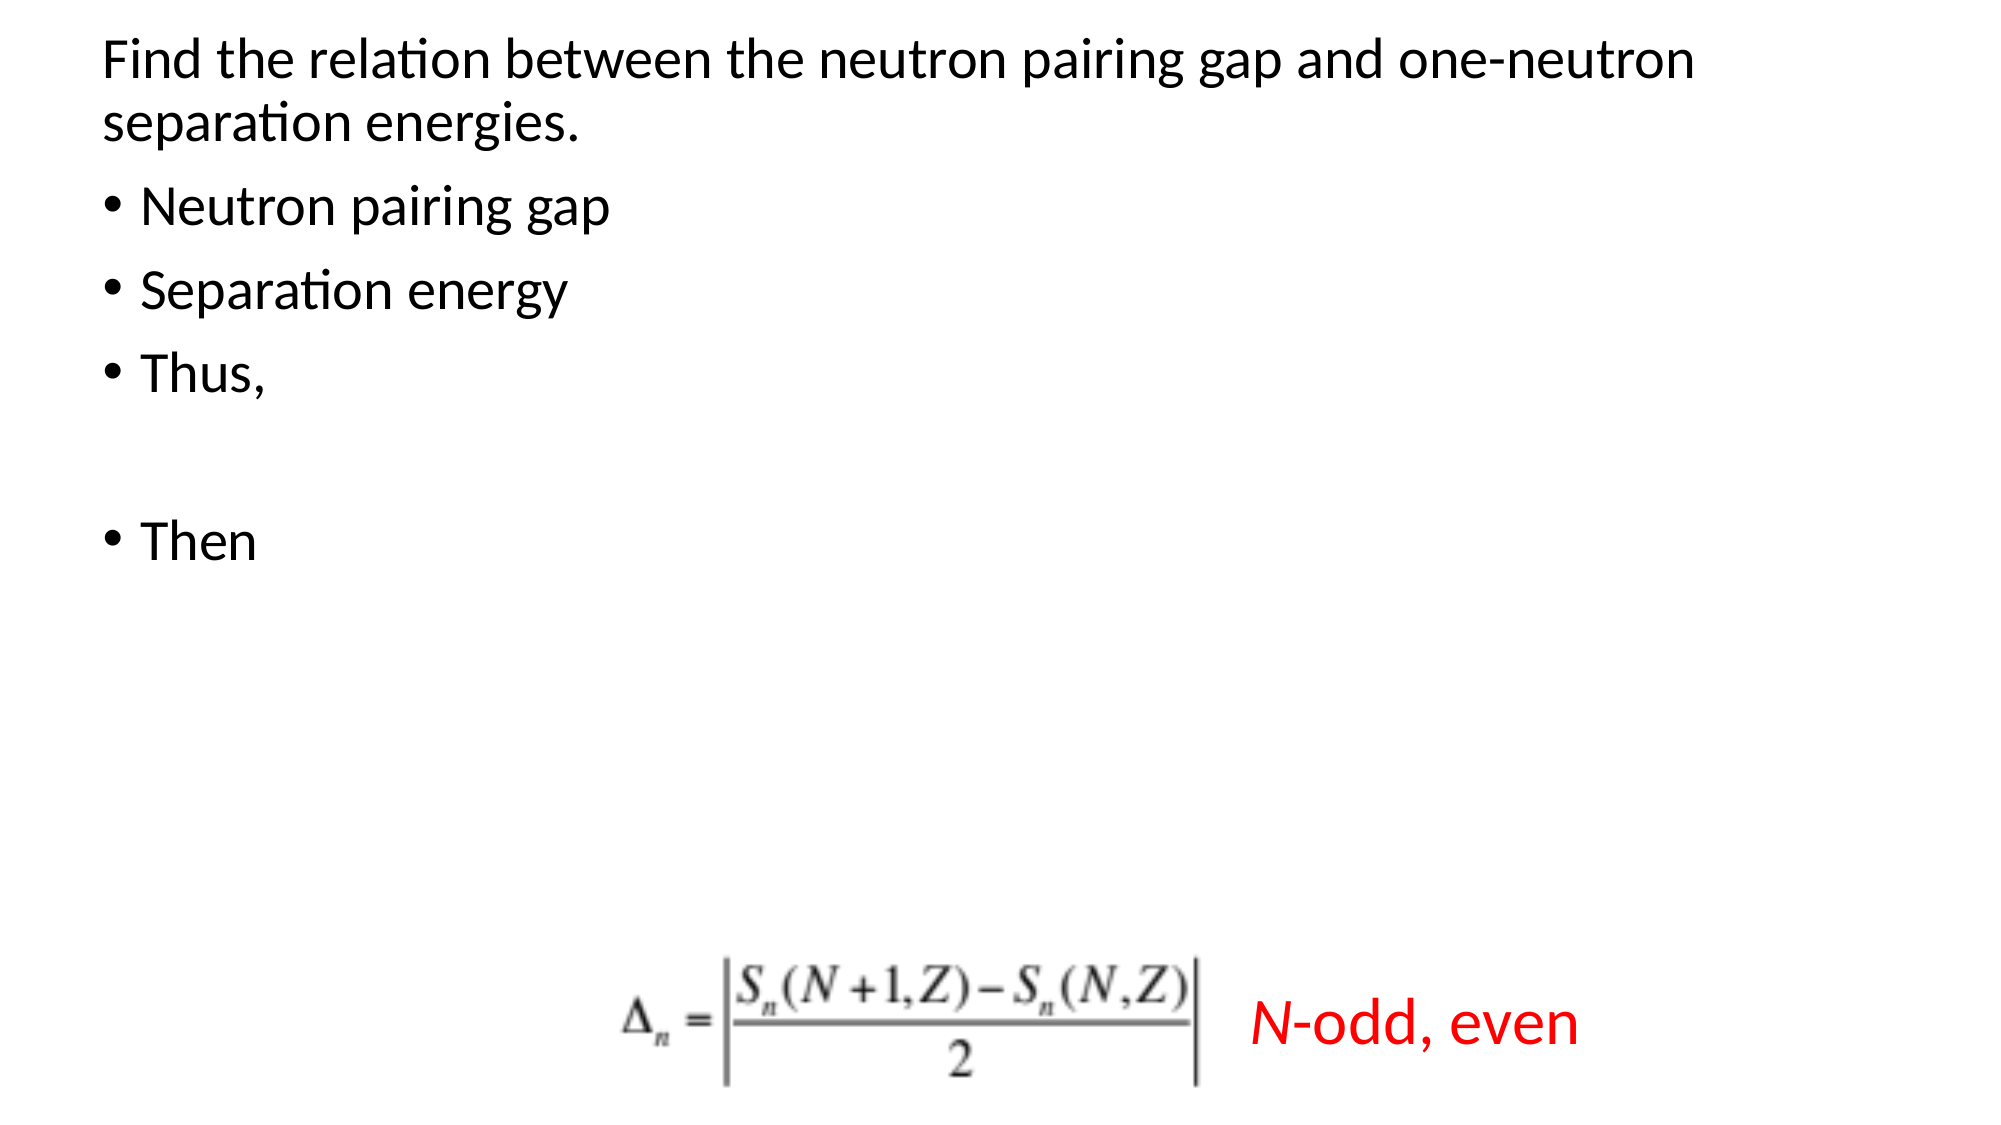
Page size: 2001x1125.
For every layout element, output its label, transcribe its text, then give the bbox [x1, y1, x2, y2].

text_box N-odd, even [1234, 970, 1596, 1066]
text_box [614, 946, 1202, 1092]
